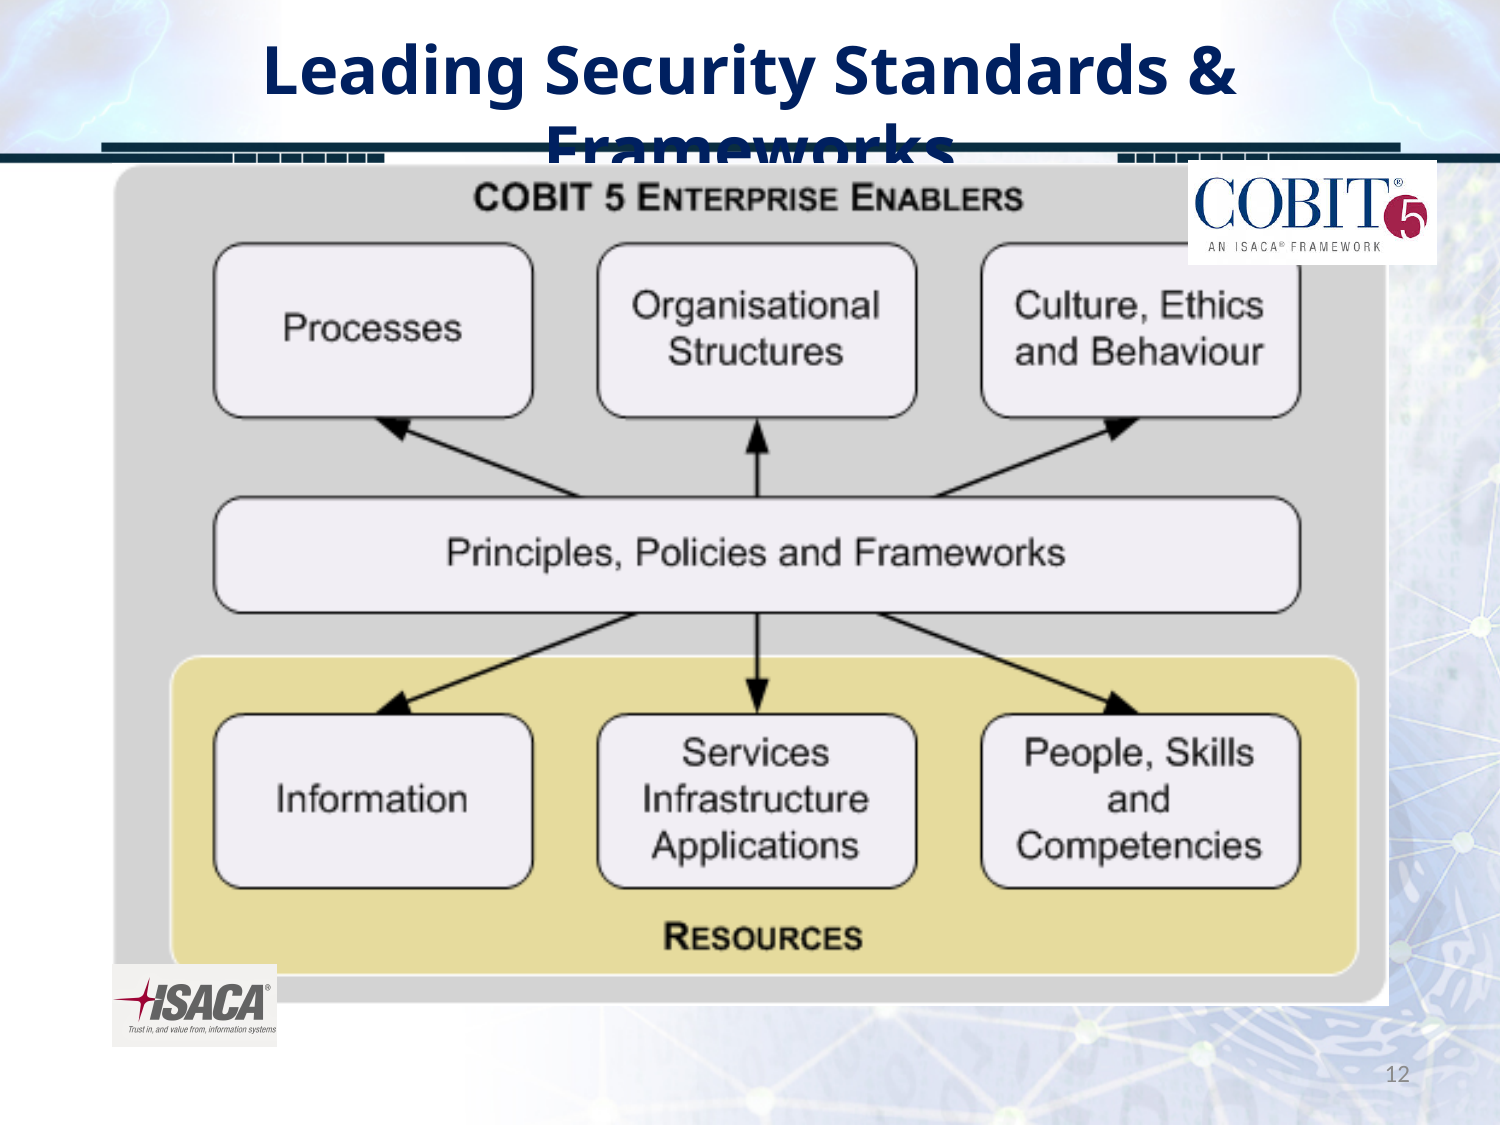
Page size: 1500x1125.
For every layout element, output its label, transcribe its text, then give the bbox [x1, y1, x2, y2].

picture [0, 0, 1500, 1125]
slide_number 12 [1074, 1042, 1425, 1103]
title Leading Security Standards & Frameworks [75, 34, 1425, 182]
